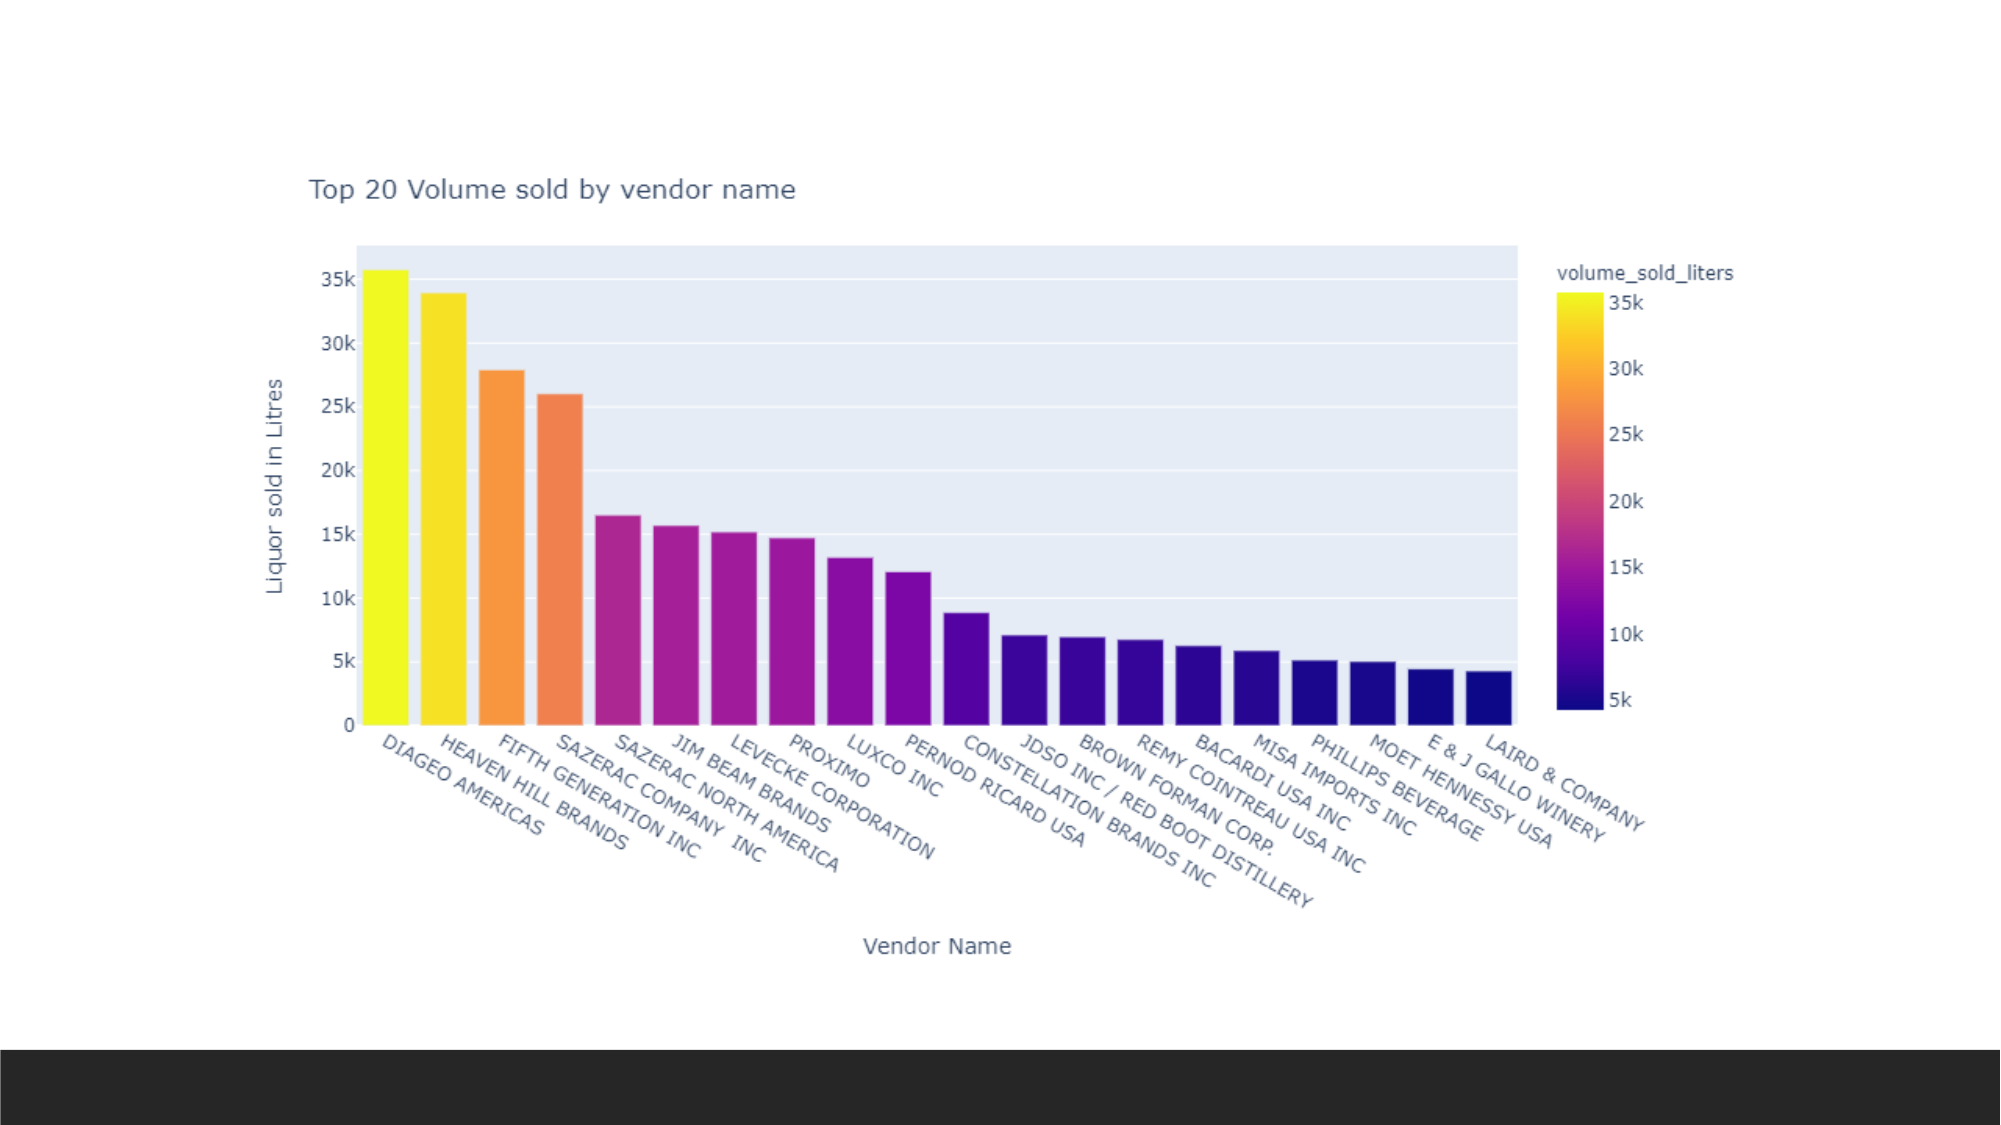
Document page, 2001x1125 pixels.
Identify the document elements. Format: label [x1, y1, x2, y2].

picture [231, 151, 1769, 974]
